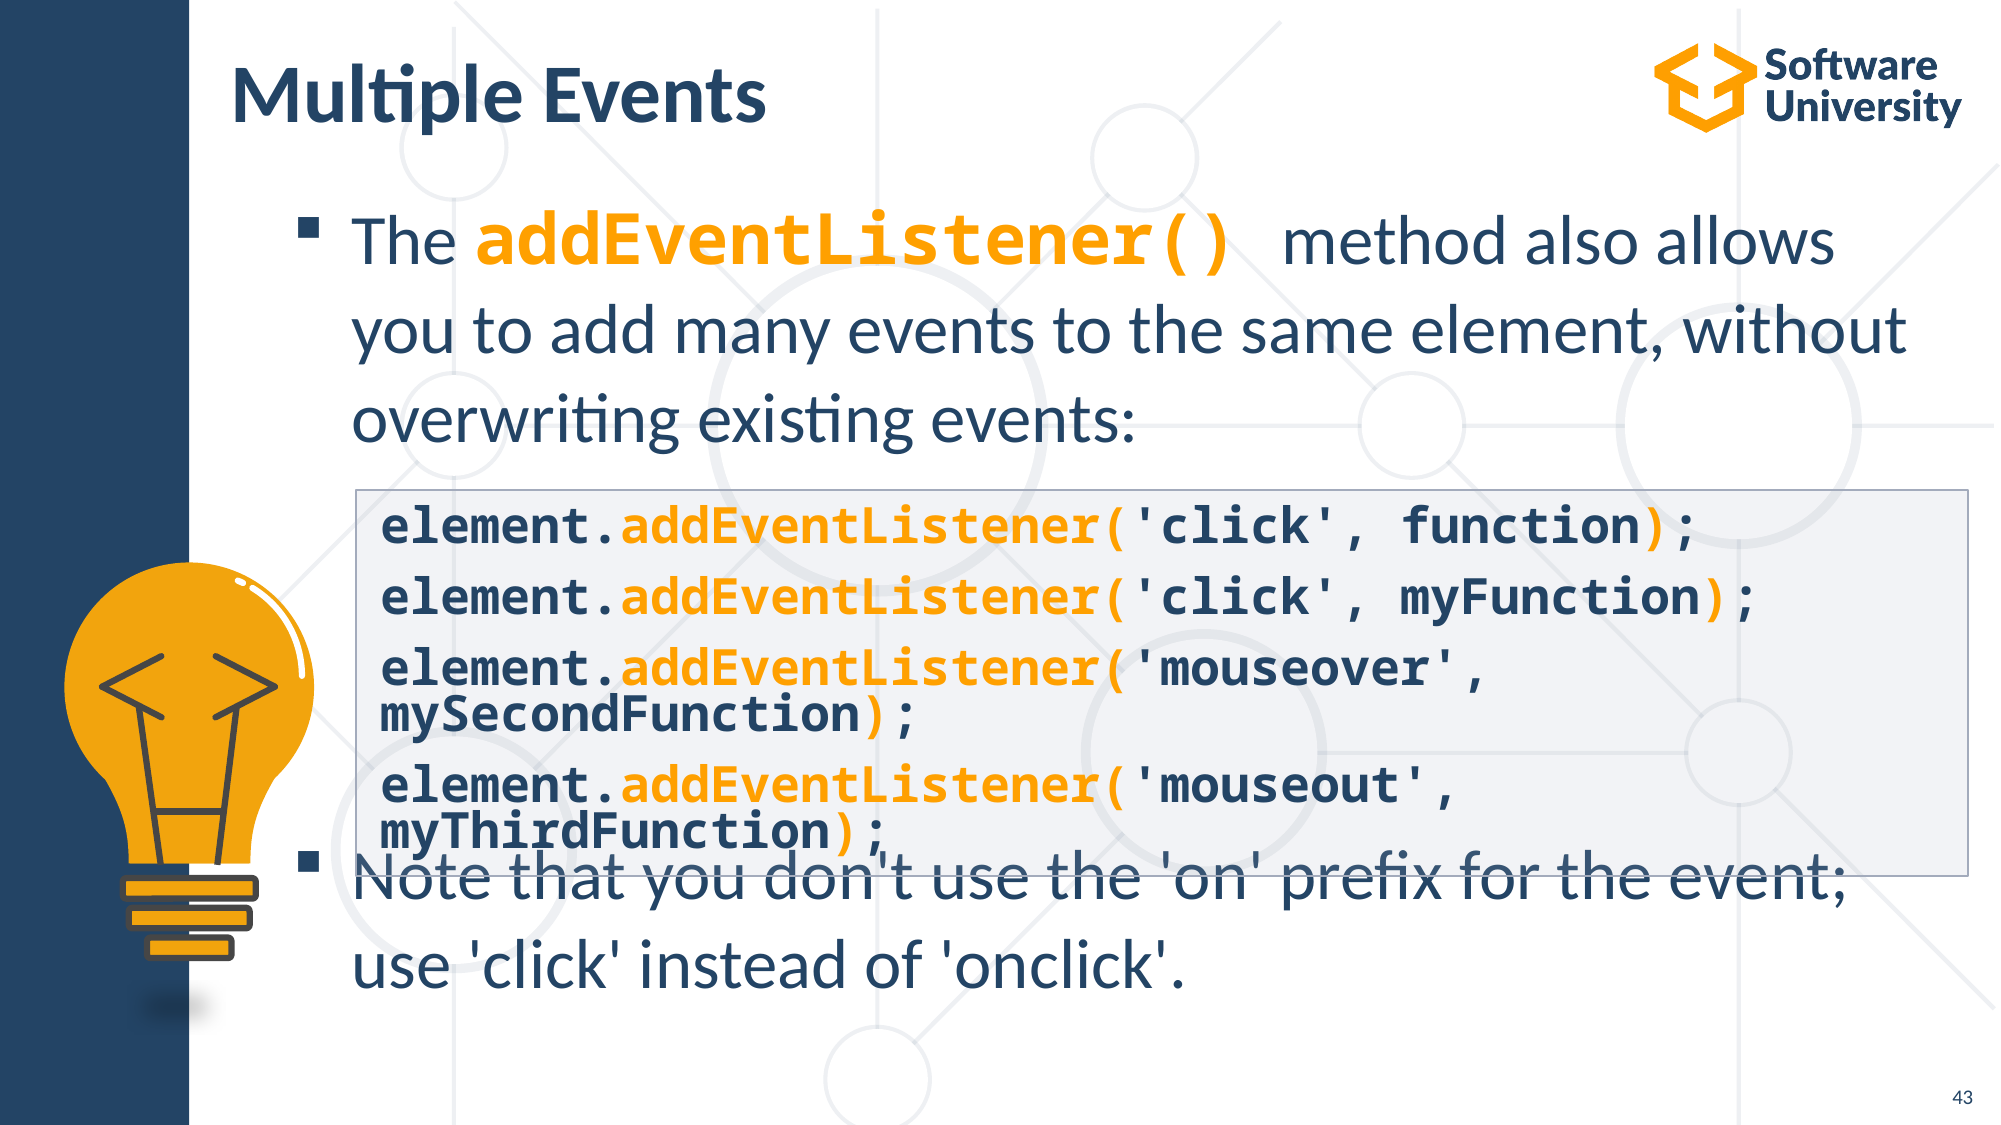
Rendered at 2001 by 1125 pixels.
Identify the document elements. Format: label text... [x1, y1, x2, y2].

text_box element.addEventListener('click', function); element.addEventListener('click', myFunction); element.addEventListener('mouseover', mySecondFunction); element.addEventListener('mouseout', myThirdFunction); [356, 490, 1968, 876]
picture [1641, 31, 1973, 145]
title Multiple Events [212, 16, 1628, 162]
list The addEventListener() method also allows you to add many events to the same element, without overwriting existing events: Note that you don't use the 'on' prefix for the event; use 'click' instead of 'onclick'. [274, 183, 1968, 1094]
slide_number 43 [1927, 1067, 1989, 1117]
